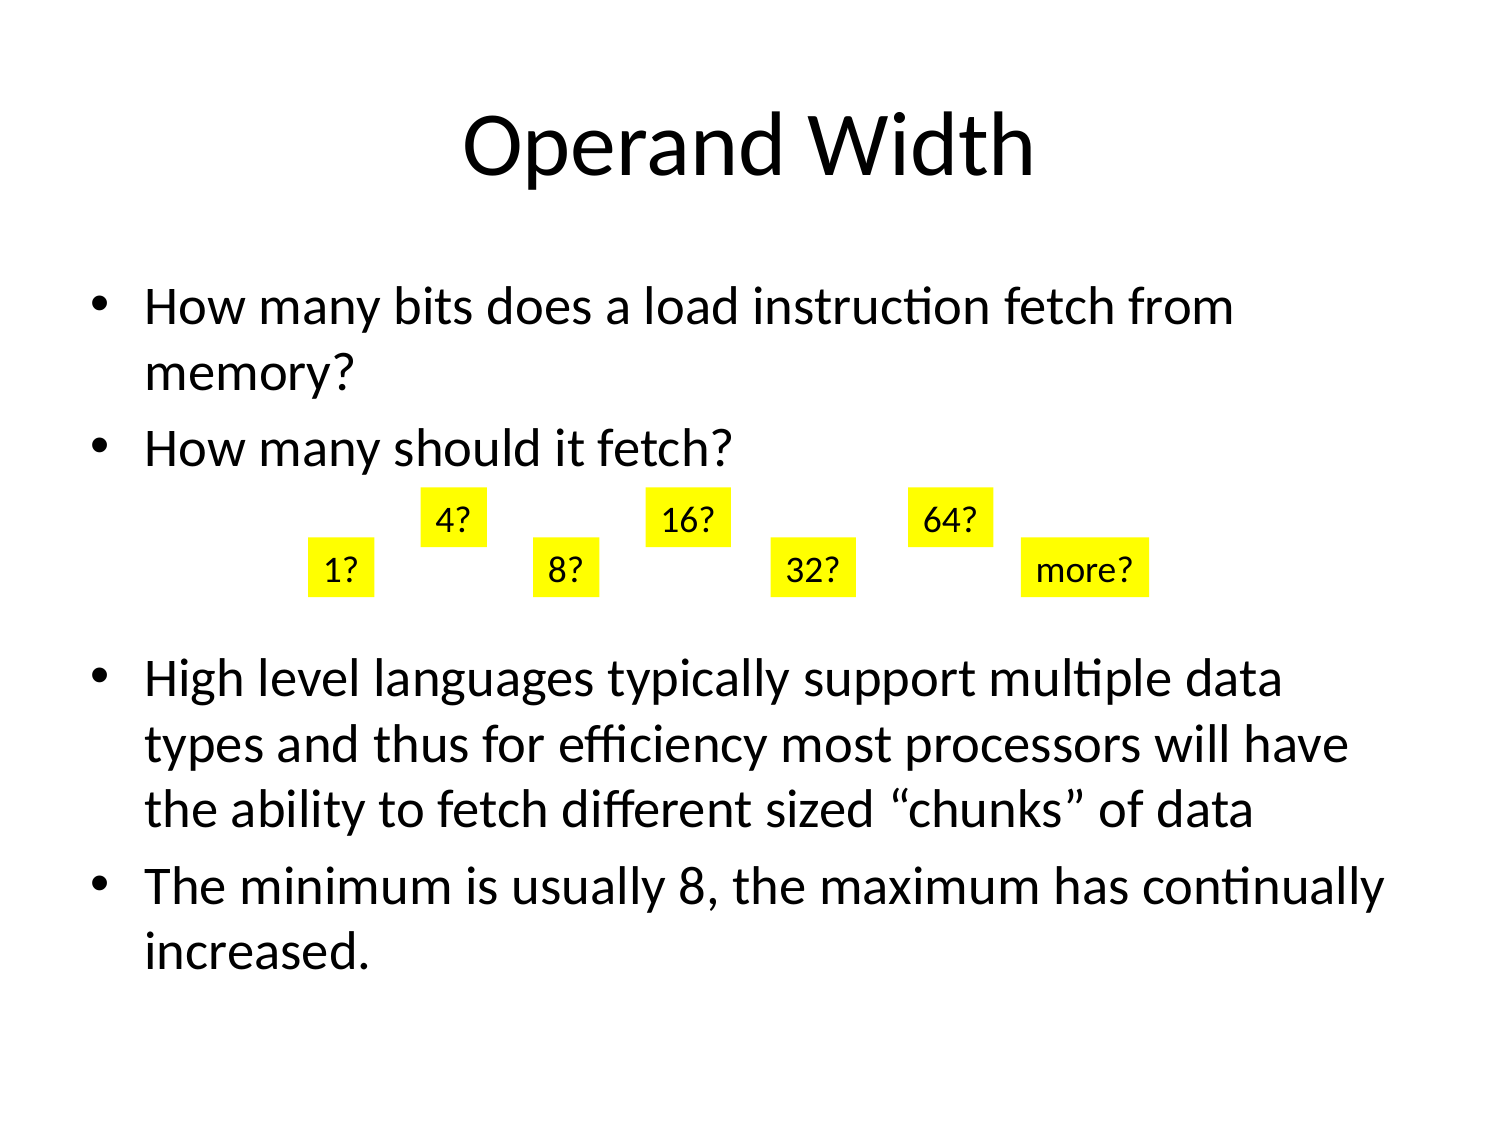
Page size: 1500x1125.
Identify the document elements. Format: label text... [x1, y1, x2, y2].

text_box 32? [770, 537, 856, 598]
text_box 16? [645, 487, 731, 548]
text_box 1? [308, 537, 375, 598]
text_box more? [1020, 537, 1150, 598]
text_box 64? [908, 487, 994, 548]
list How many bits does a load instruction fetch from memory? How many should it fetch? High level languages typically support multiple data types and thus for efficiency most processors will have the ability to fetch different sized “chunks” of data The minimum is usually 8, the maximum has continually increased. [75, 262, 1425, 1005]
text_box 8? [533, 537, 600, 598]
title Operand Width [75, 45, 1425, 233]
text_box 4? [420, 487, 487, 548]
